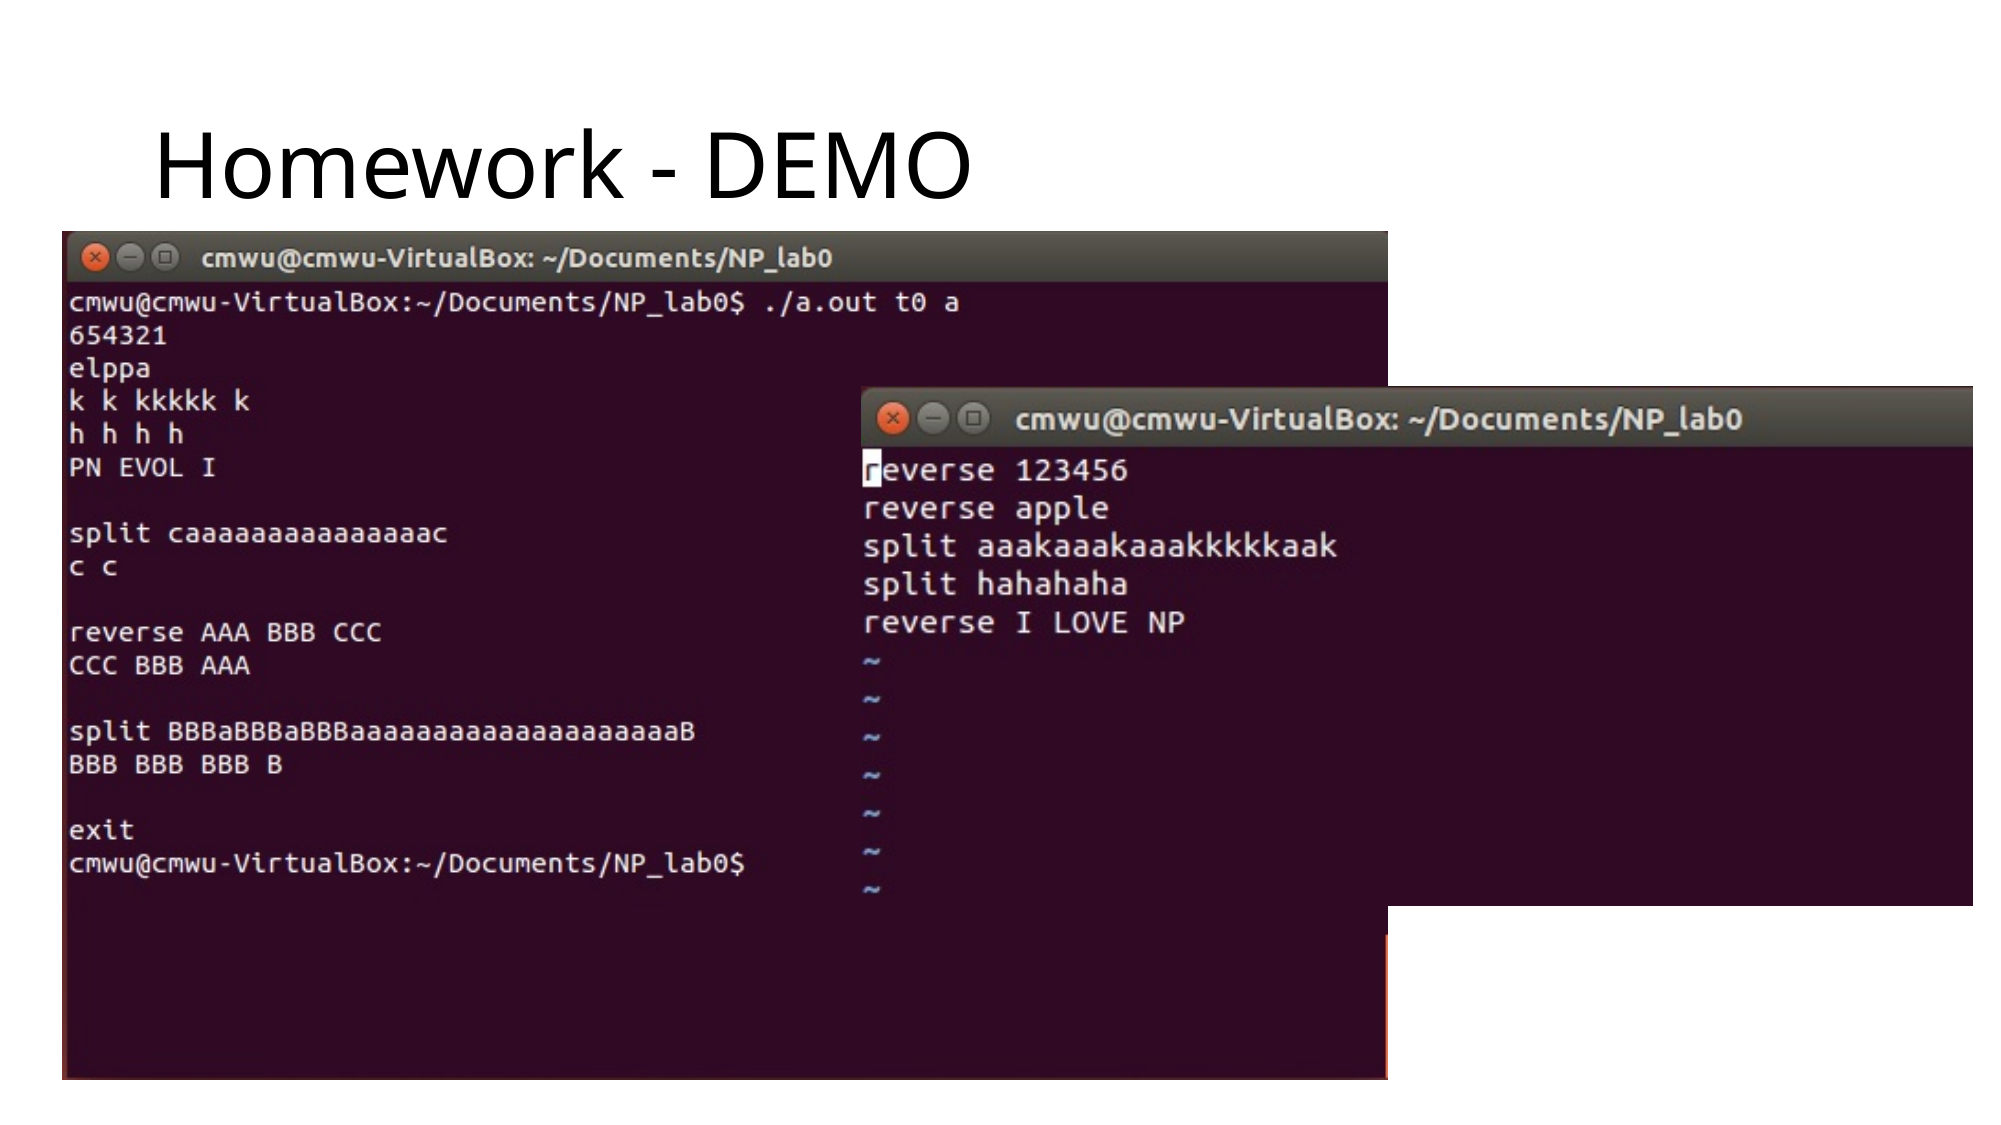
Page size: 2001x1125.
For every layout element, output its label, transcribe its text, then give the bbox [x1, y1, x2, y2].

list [62, 231, 1388, 1080]
picture [860, 386, 1973, 906]
title Homework - DEMO [137, 59, 1863, 278]
